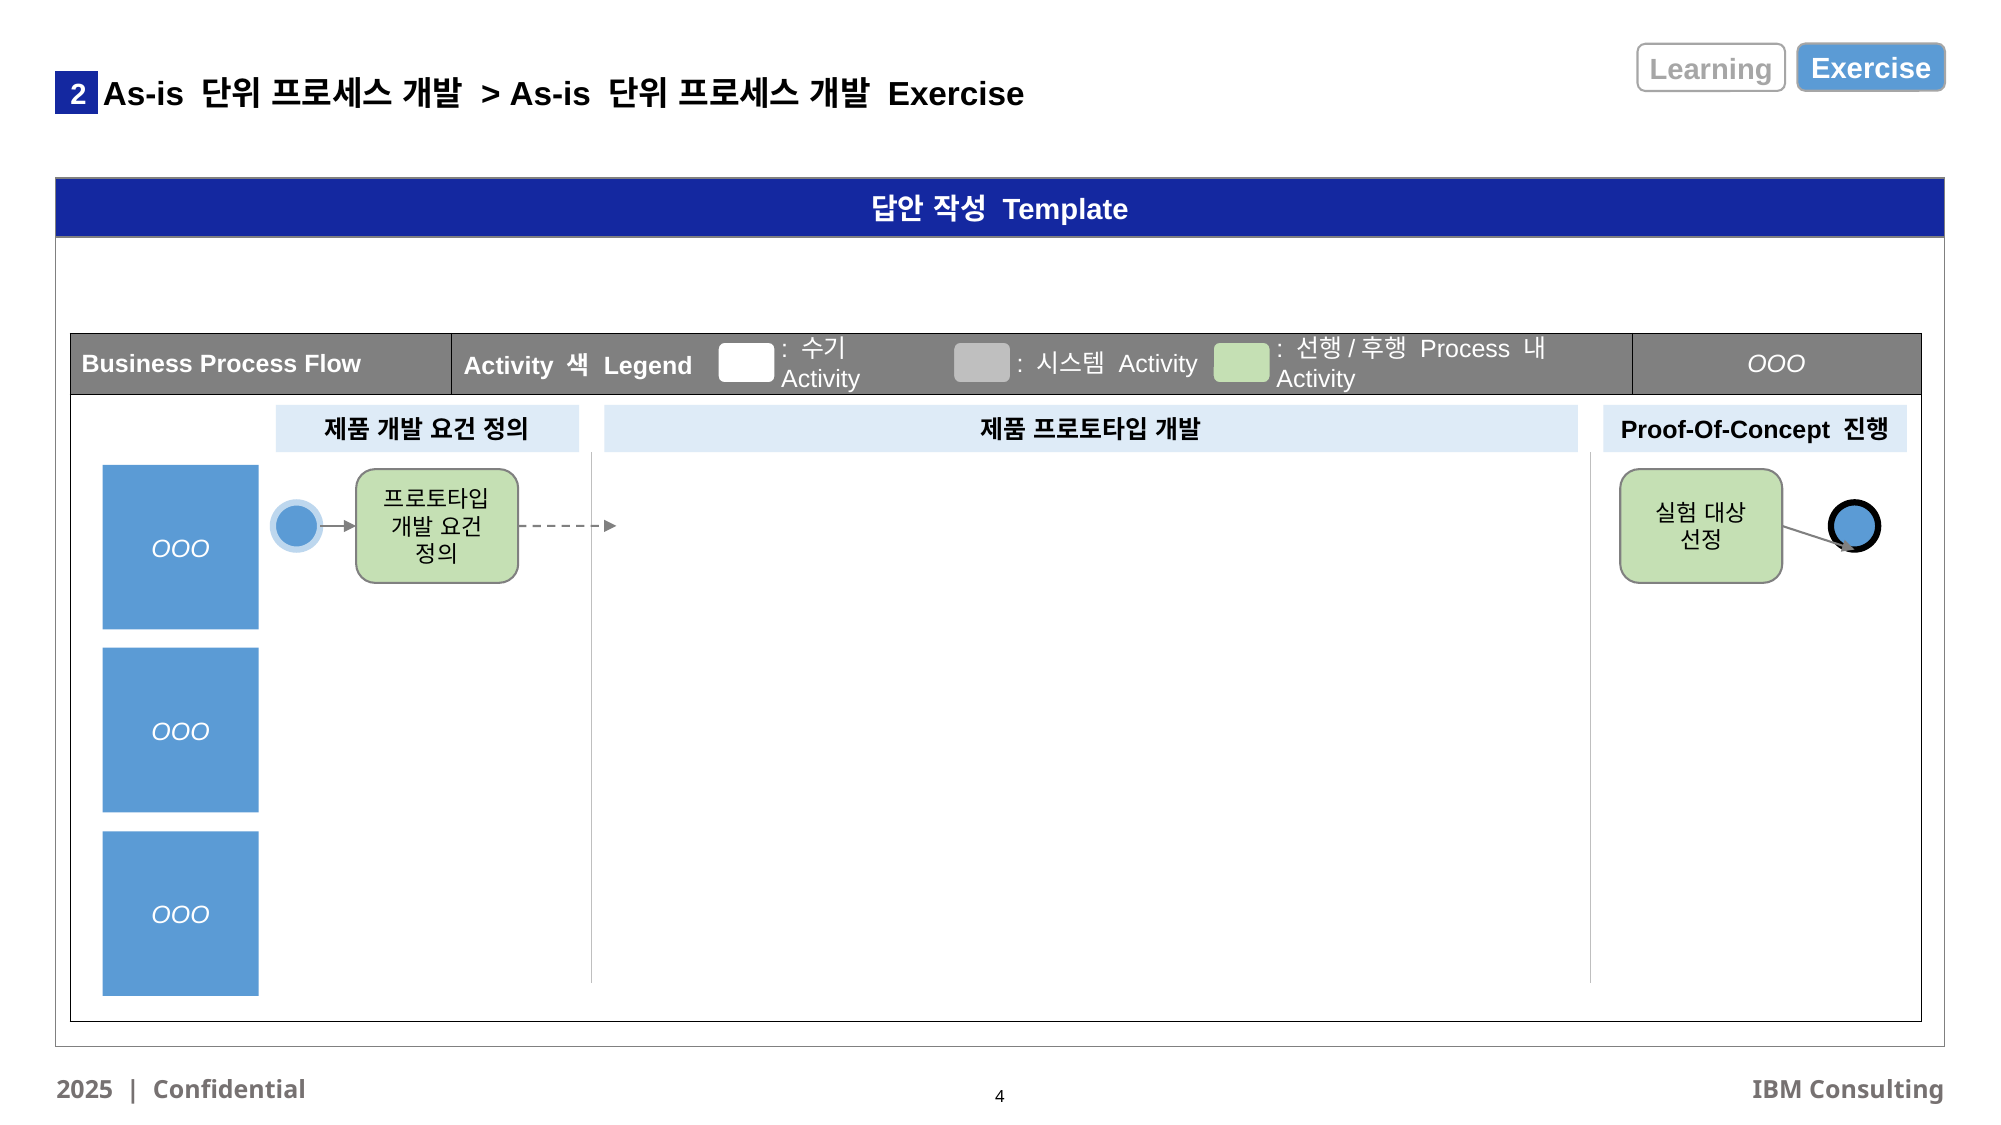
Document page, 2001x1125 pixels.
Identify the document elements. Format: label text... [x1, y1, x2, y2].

text_box Learning [1636, 42, 1787, 91]
text_box 2 [55, 71, 98, 114]
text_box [102, 464, 259, 996]
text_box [1212, 339, 1619, 386]
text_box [717, 339, 937, 386]
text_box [55, 177, 1945, 1047]
text_box Exercise [1796, 42, 1947, 92]
text_box As-is 단위 프로세스 개발 > As-is 단위 프로세스 개발 Exercise [55, 69, 1781, 120]
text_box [953, 339, 1212, 386]
